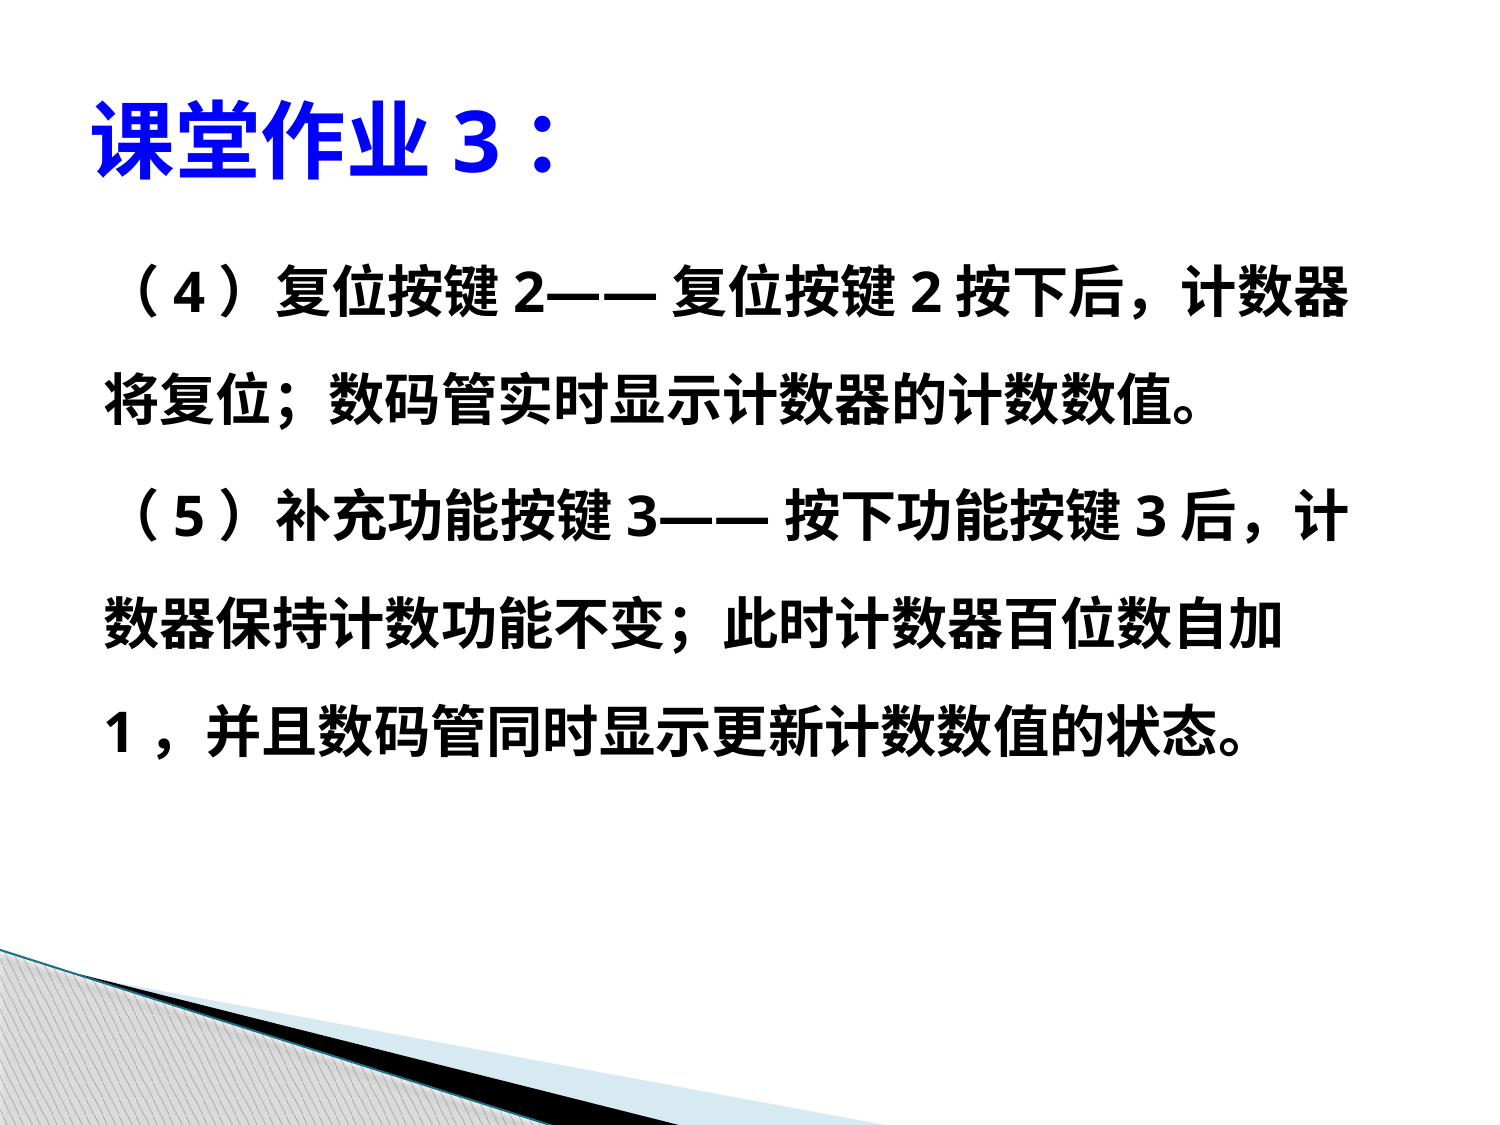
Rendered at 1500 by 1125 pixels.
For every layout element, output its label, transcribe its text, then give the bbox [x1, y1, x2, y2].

title 课堂作业3： [75, 45, 1425, 233]
list （4）复位按键2——复位按键2按下后，计数器将复位；数码管实时显示计数器的计数数值。 （5）补充功能按键3——按下功能按键3后，计数器保持计数功能不变；此时计数器百位数自加1，并且数码管同时显示更新计数数值的状态。 [88, 208, 1368, 819]
